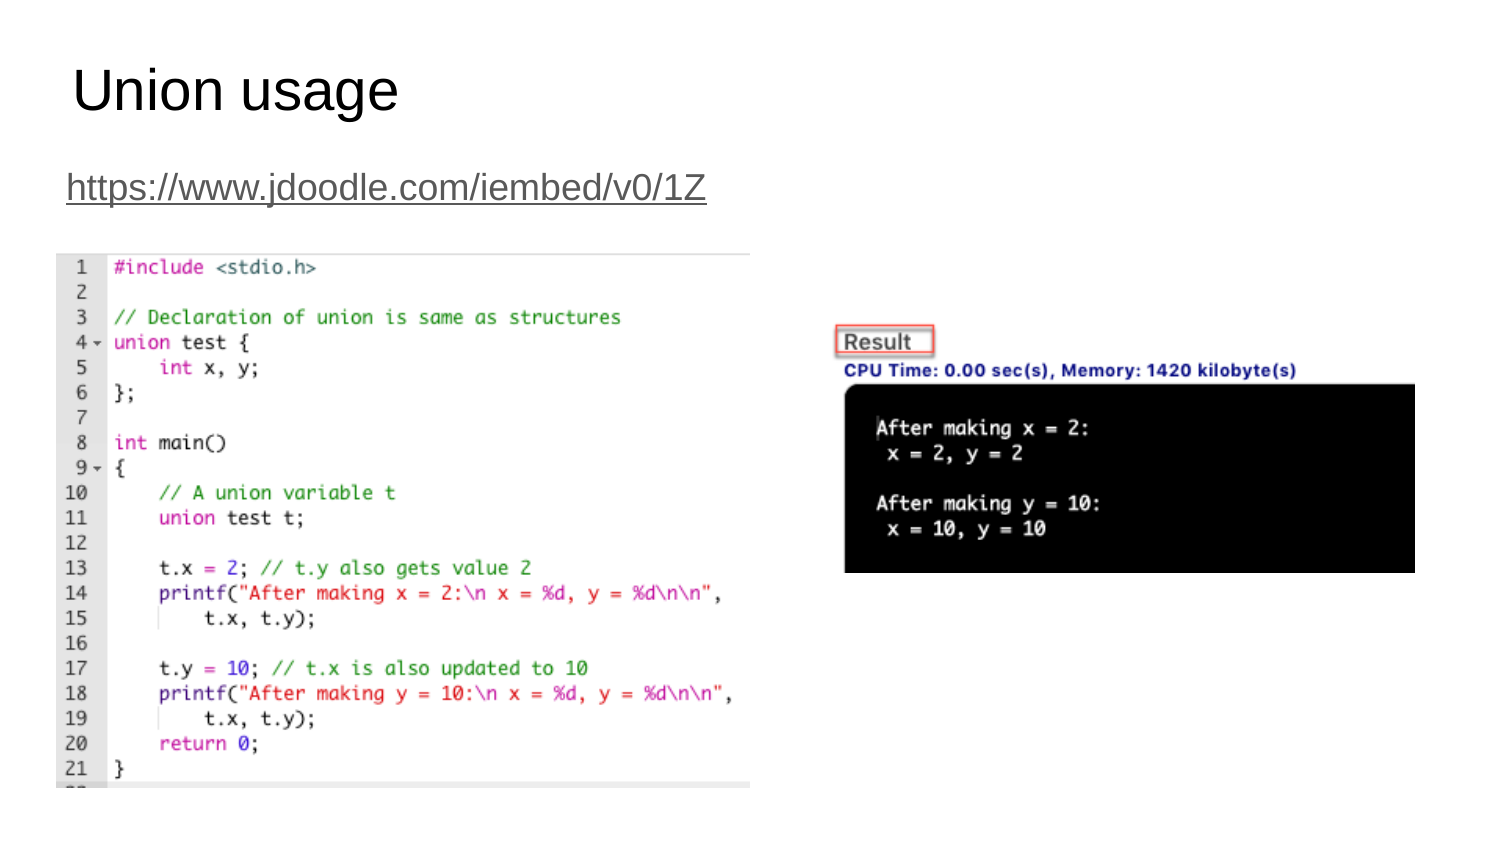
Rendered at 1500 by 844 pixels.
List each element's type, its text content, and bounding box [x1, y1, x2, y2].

picture [828, 317, 1415, 573]
title Union usage [56, 36, 1455, 131]
picture [56, 249, 750, 788]
list https://www.jdoodle.com/iembed/v0/1Z [51, 141, 1449, 834]
